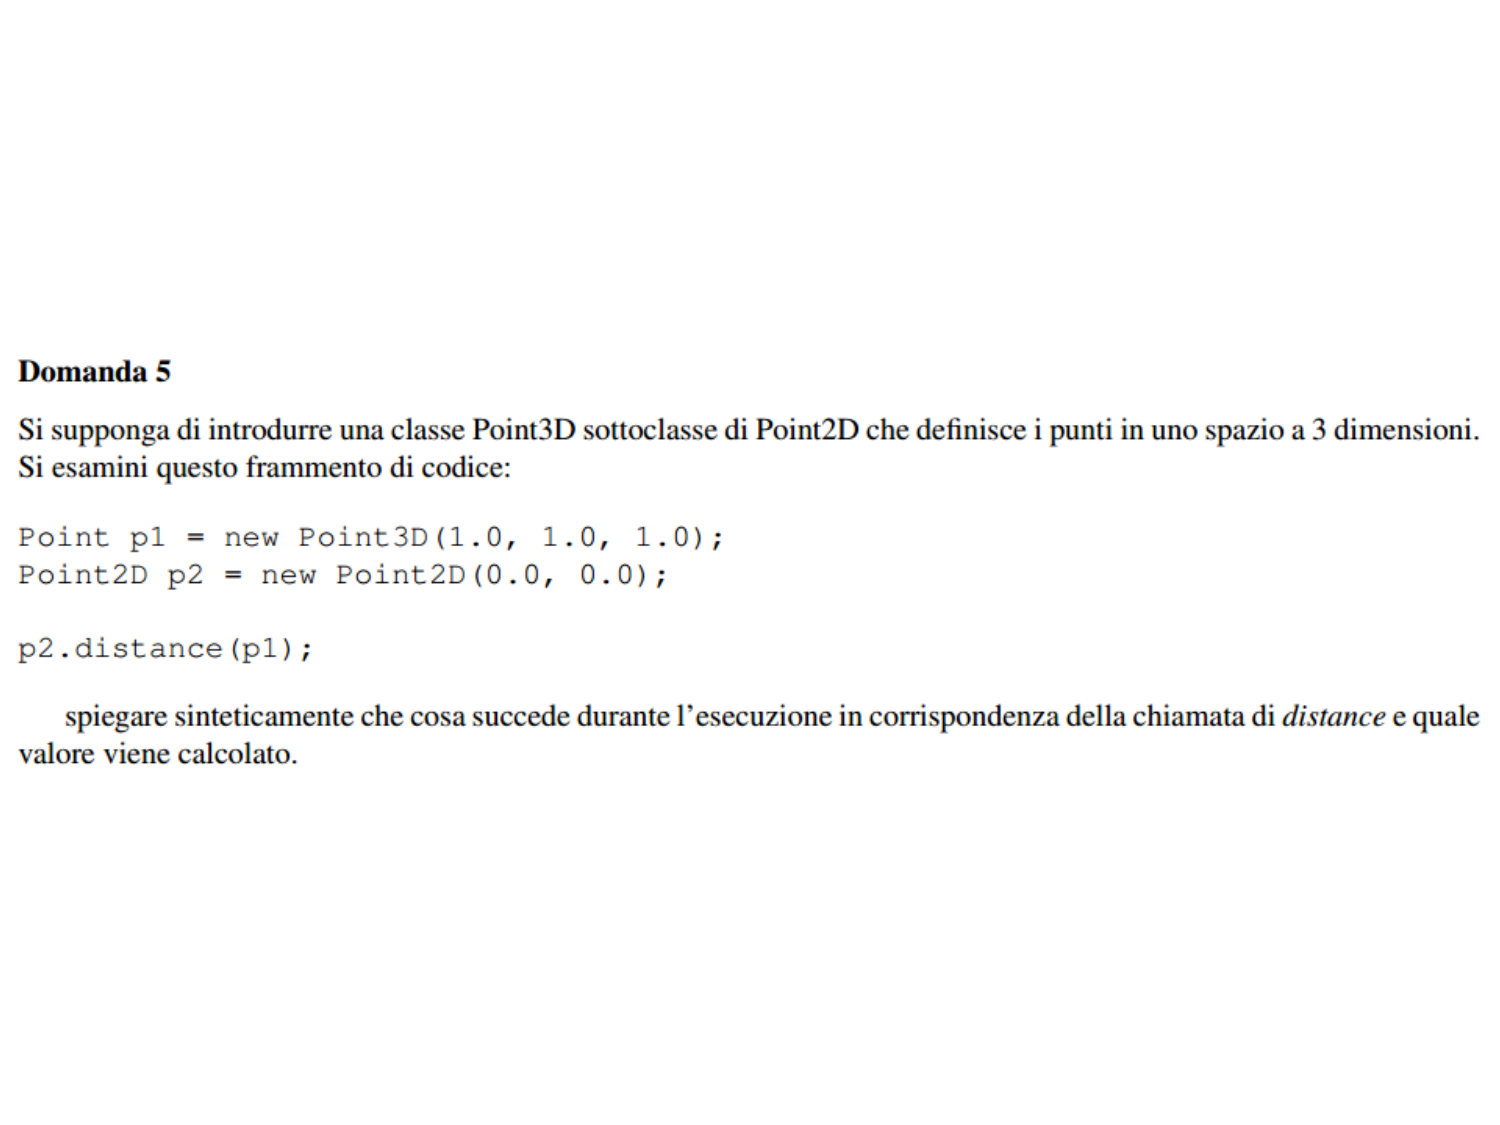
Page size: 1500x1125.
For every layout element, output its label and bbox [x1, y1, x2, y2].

picture [9, 352, 1490, 773]
